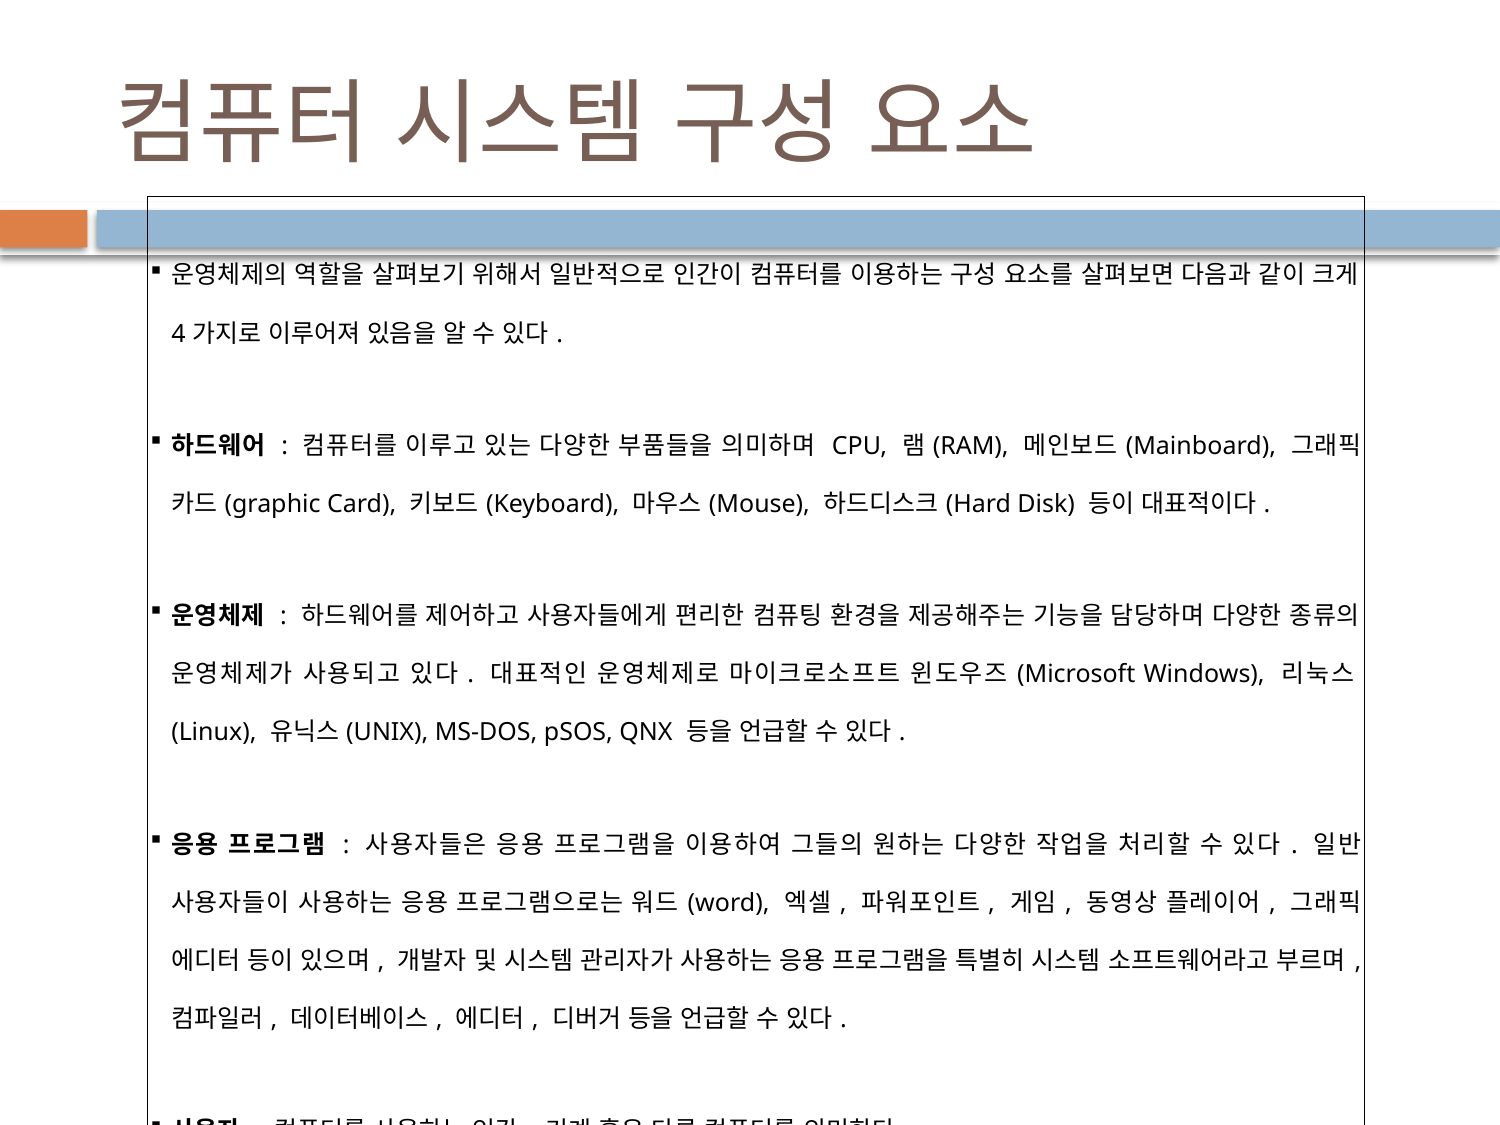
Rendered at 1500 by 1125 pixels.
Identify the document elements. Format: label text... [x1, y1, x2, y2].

title 컴퓨터 시스템 구성 요소 [100, 37, 1438, 200]
table_header 운영체제의 역할을 살펴보기 위해서 일반적으로 인간이 컴퓨터를 이용하는 구성 요소를 살펴보면 다음과 같이 크게 4가지로 이루어져 있음을 알 수 있다. 하드웨어 : 컴퓨터를 이루고 있는 다양한 부품들을 의미하며 CPU, 램(RAM), 메인보드(Mainboard), 그래픽 카드(graphic Card), 키보드(Keyboard), 마우스(Mouse), 하드디스크(Hard Disk) 등이 대표적이다. 운영체제 : 하드웨어를 제어하고 사용자들에게 편리한 컴퓨팅 환경을 제공해주는 기능을 담당하며 다양한 종류의 운영체제가 사용되고 있다. 대표적인 운영체제로 마이크로소프트 윈도우즈(Microsoft Windows), 리눅스(Linux), 유닉스(UNIX), MS-DOS, pSOS, QNX 등을 언급할 수 있다. 응용 프로그램 : 사용자들은 응용 프로그램을 이용하여 그들의 원하는 다양한 작업을 처리할 수 있다. 일반 사용자들이 사용하는 응용 프로그램으로는 워드(word), 엑셀, 파워포인트, 게임, 동영상 플레이어, 그래픽 에디터 등이 있으며, 개발자 및 시스템 관리자가 사용하는 응용 프로그램을 특별히 시스템 소프트웨어라고 부르며, 컴파일러, 데이터베이스, 에디터, 디버거 등을 언급할 수 있다. 사용자 : 컴퓨터를 사용하는 인간, 기계 혹은 다른 컴퓨터를 의미한다. [148, 197, 1364, 1125]
